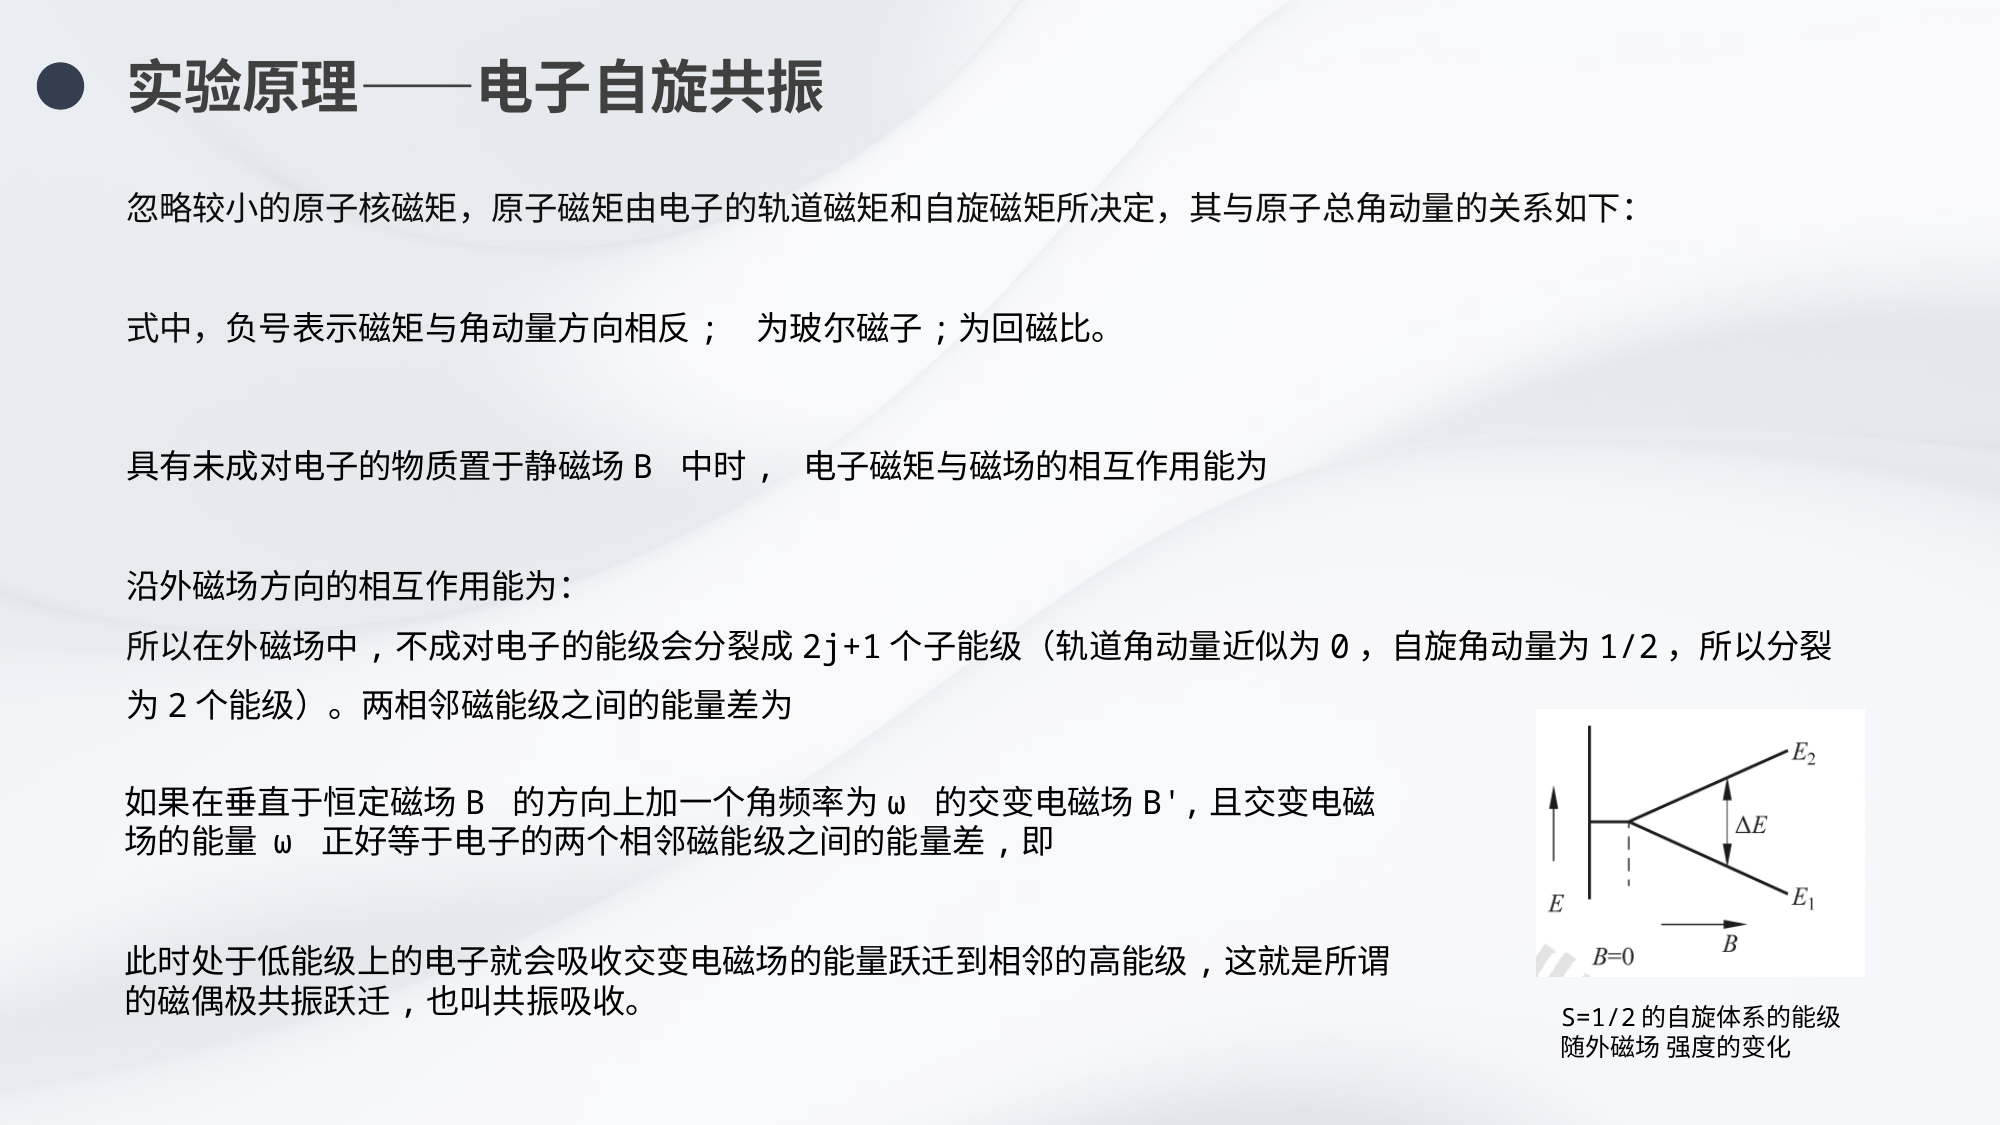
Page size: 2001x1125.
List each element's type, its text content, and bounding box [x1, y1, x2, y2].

text_box 实验原理——电子自旋共振 [111, 43, 853, 128]
text_box S=1/2的自旋体系的能级随外磁场 强度的变化 [1546, 993, 1874, 1069]
picture [1536, 709, 1865, 977]
